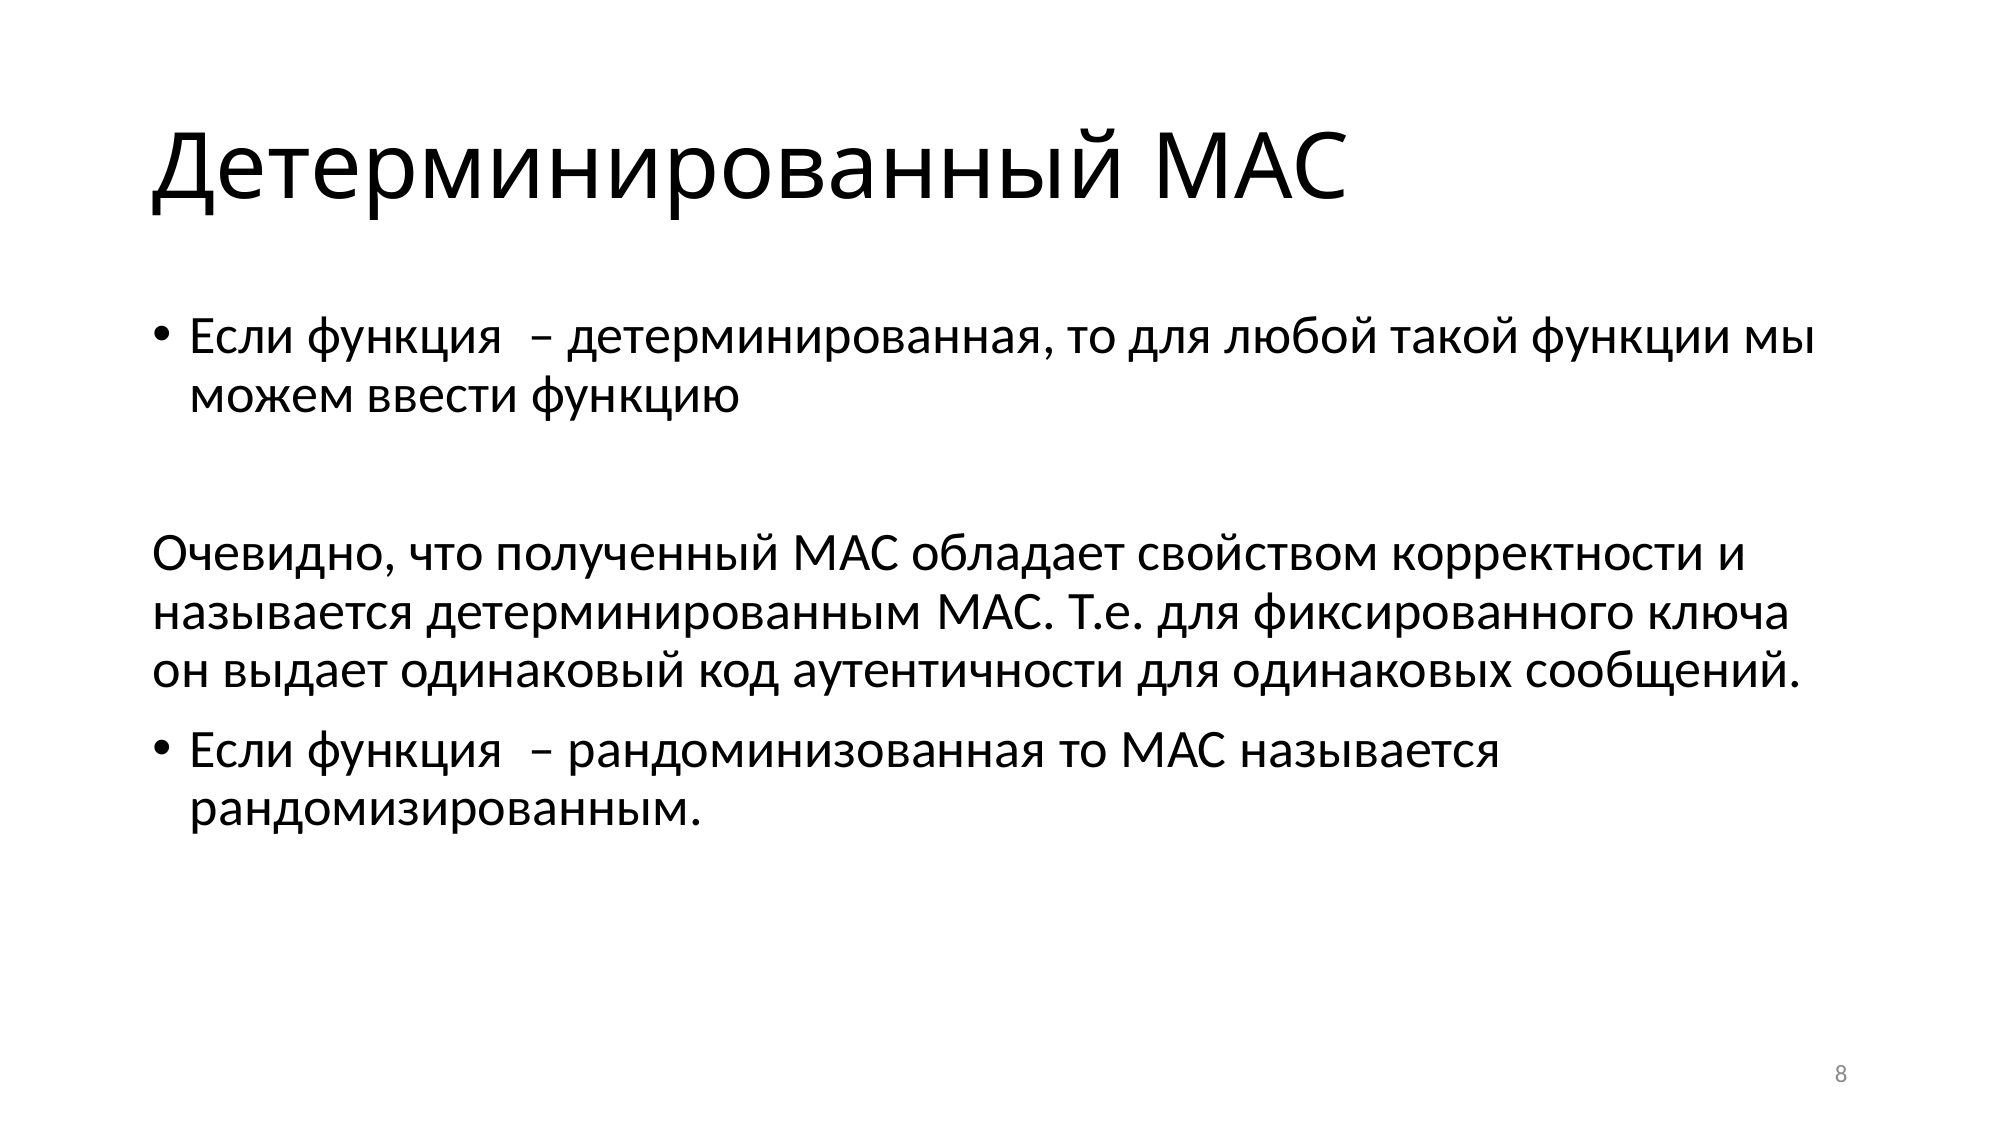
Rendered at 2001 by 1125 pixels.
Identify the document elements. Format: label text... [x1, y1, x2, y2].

title Детерминированный MAC [137, 59, 1863, 278]
slide_number 8 [1412, 1042, 1863, 1103]
